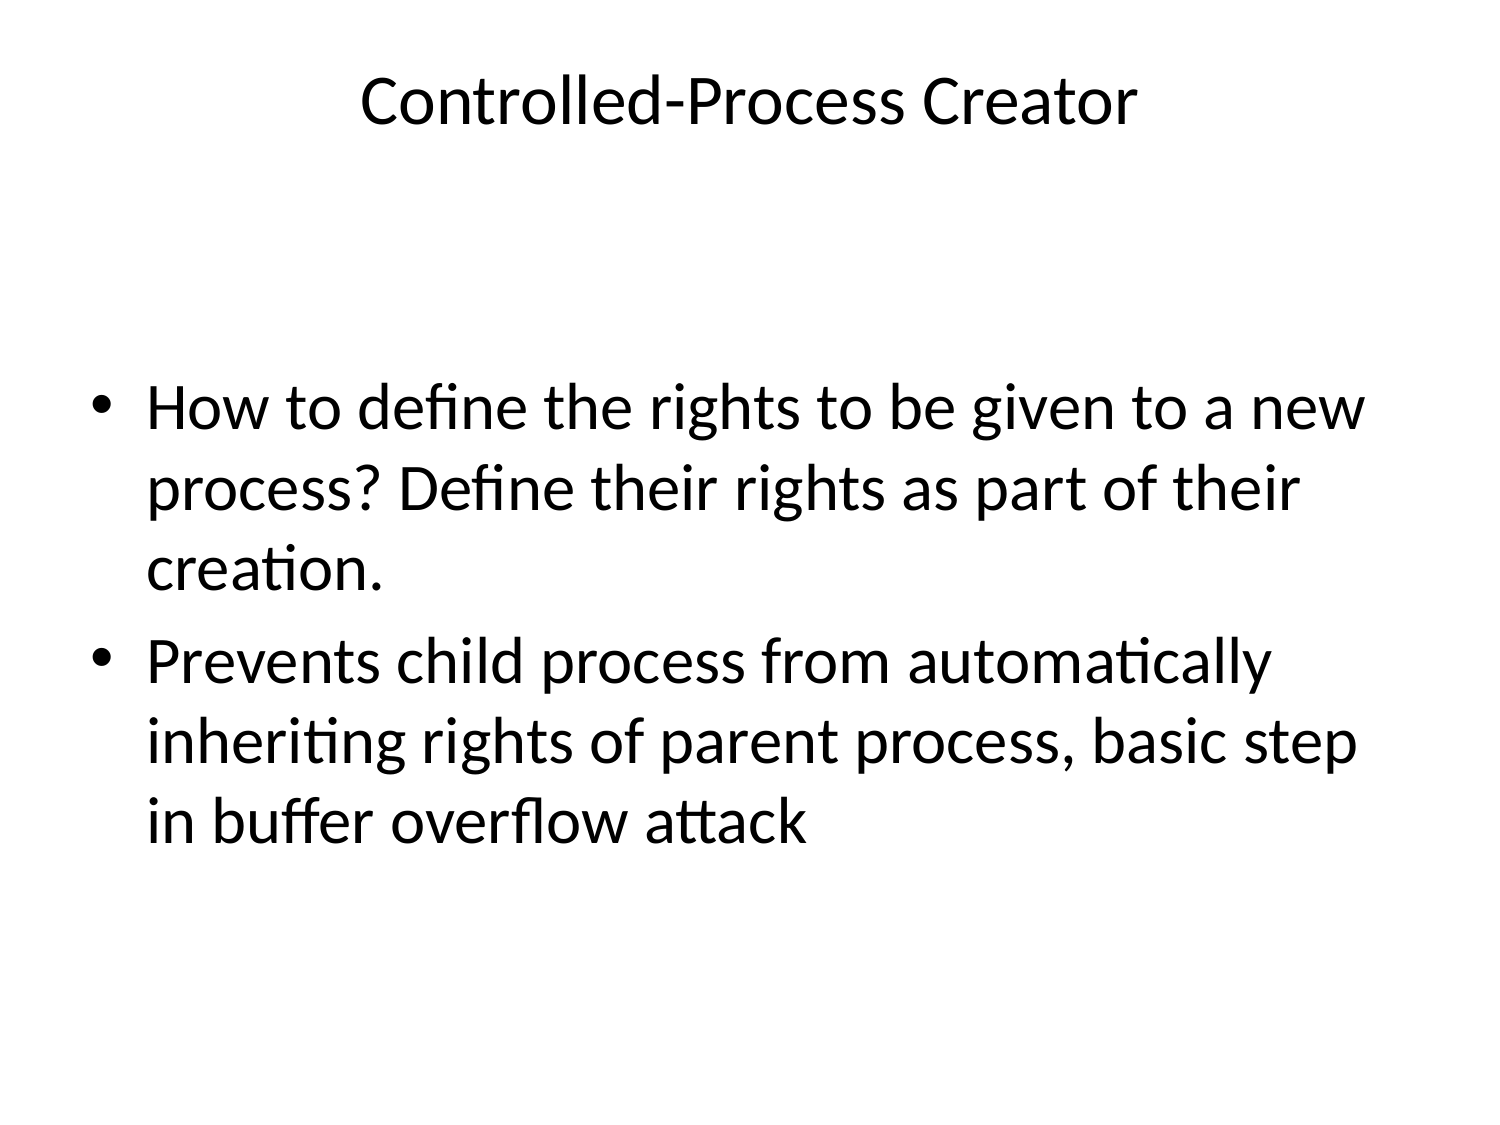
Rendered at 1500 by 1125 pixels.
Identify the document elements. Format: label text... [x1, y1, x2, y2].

list How to define the rights to be given to a new process? Define their rights as part of their creation. Prevents child process from automatically inheriting rights of parent process, basic step in buffer overflow attack [75, 262, 1425, 1005]
title Controlled-Process Creator [75, 45, 1425, 233]
